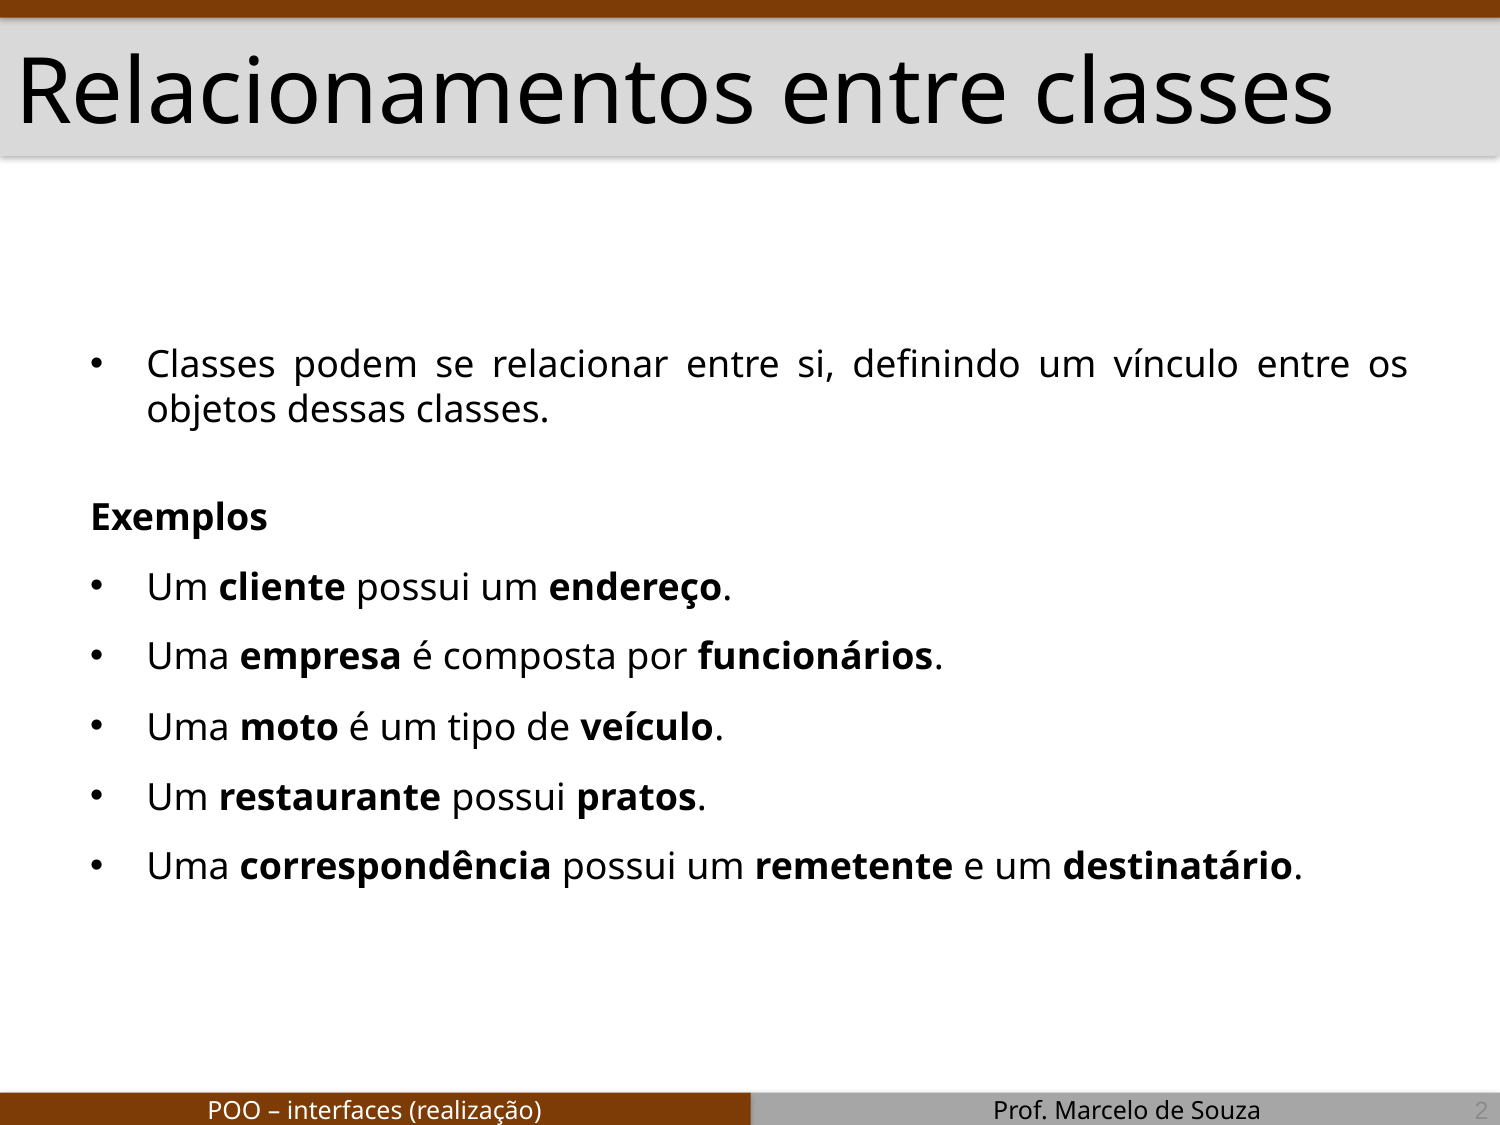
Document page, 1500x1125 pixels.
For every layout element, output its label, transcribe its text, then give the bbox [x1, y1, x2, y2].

list Classes podem se relacionar entre si, definindo um vínculo entre os objetos dessas classes. Exemplos Um cliente possui um endereço. Uma empresa é composta por funcionários. Uma moto é um tipo de veículo. Um restaurante possui pratos. Uma correspondência possui um remetente e um destinatário. [75, 262, 1425, 1050]
title Relacionamentos entre classes [0, 18, 1500, 156]
slide_number 2 [1153, 1084, 1500, 1125]
